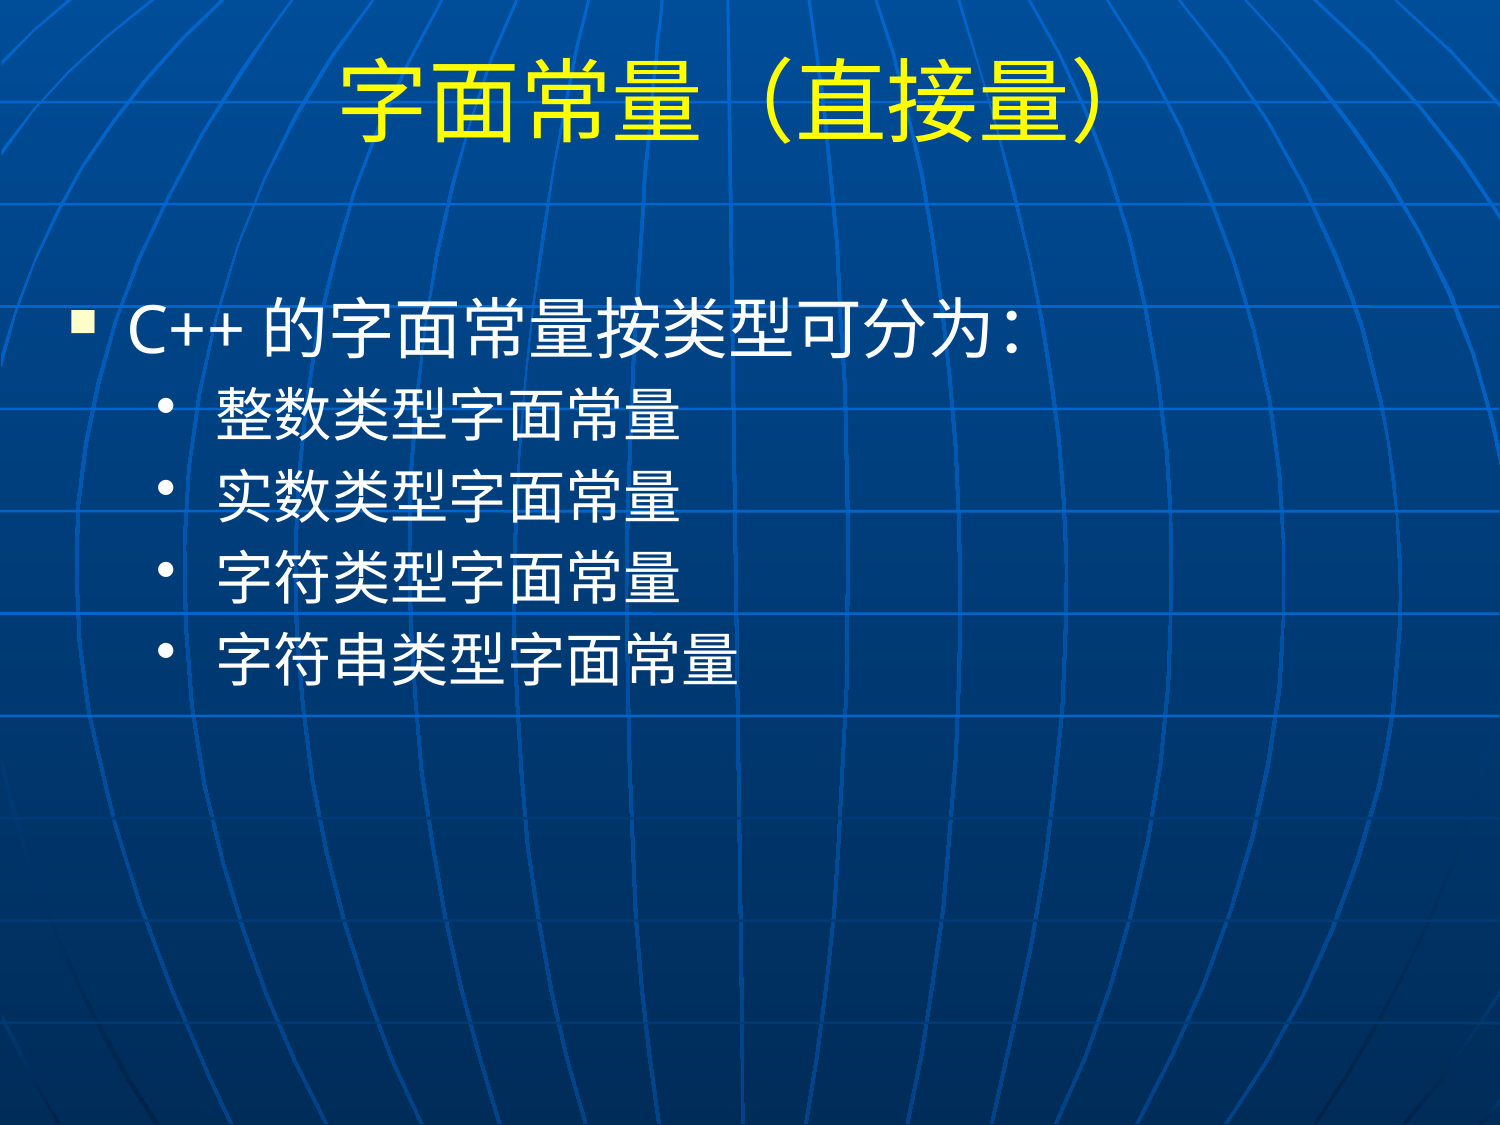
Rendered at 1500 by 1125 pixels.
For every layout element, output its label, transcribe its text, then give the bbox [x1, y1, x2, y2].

title 字面常量（直接量） [112, 25, 1388, 173]
list C++的字面常量按类型可分为： 整数类型字面常量 实数类型字面常量 字符类型字面常量 字符串类型字面常量 [53, 278, 1453, 1094]
